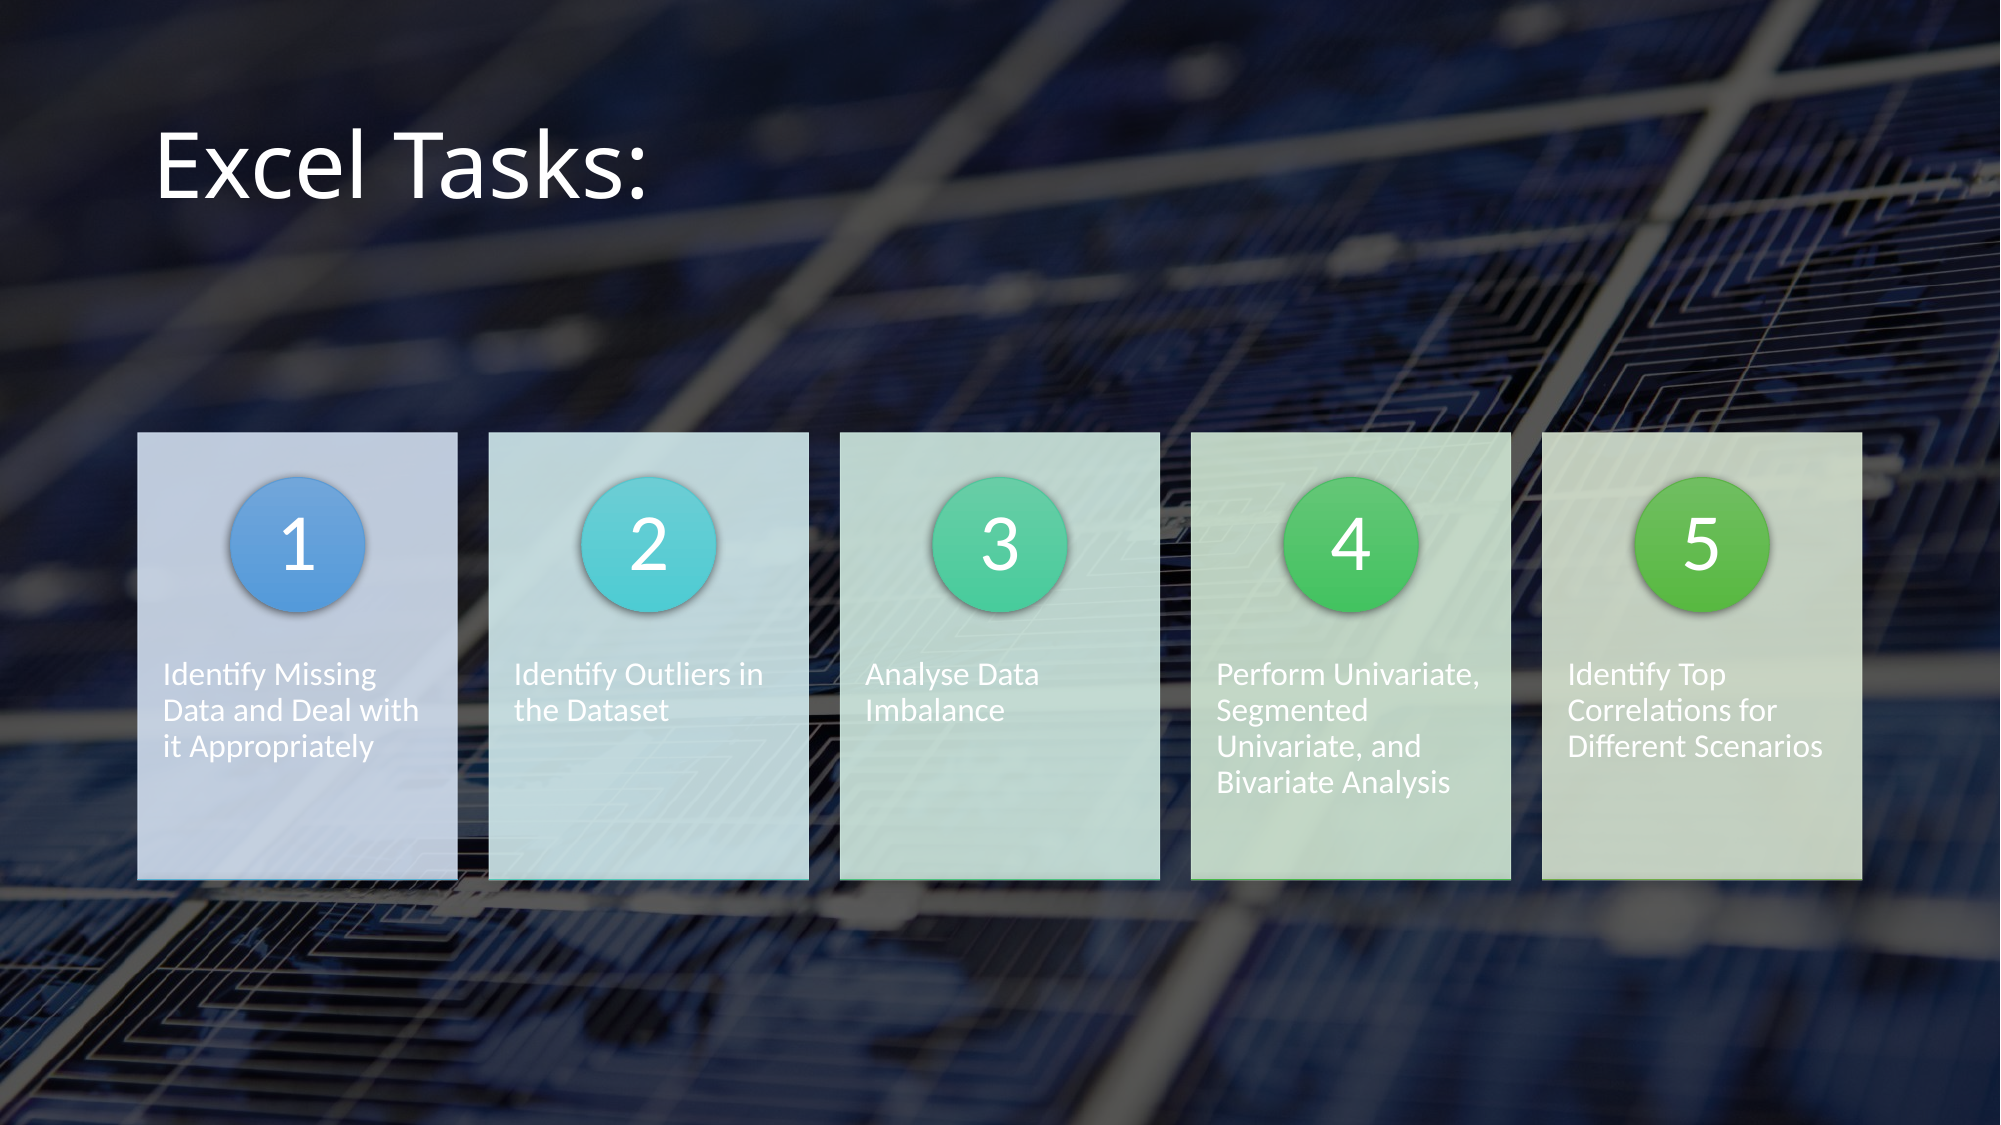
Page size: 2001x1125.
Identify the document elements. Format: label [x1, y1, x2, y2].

list [137, 299, 1863, 1014]
picture [0, 0, 2000, 1125]
